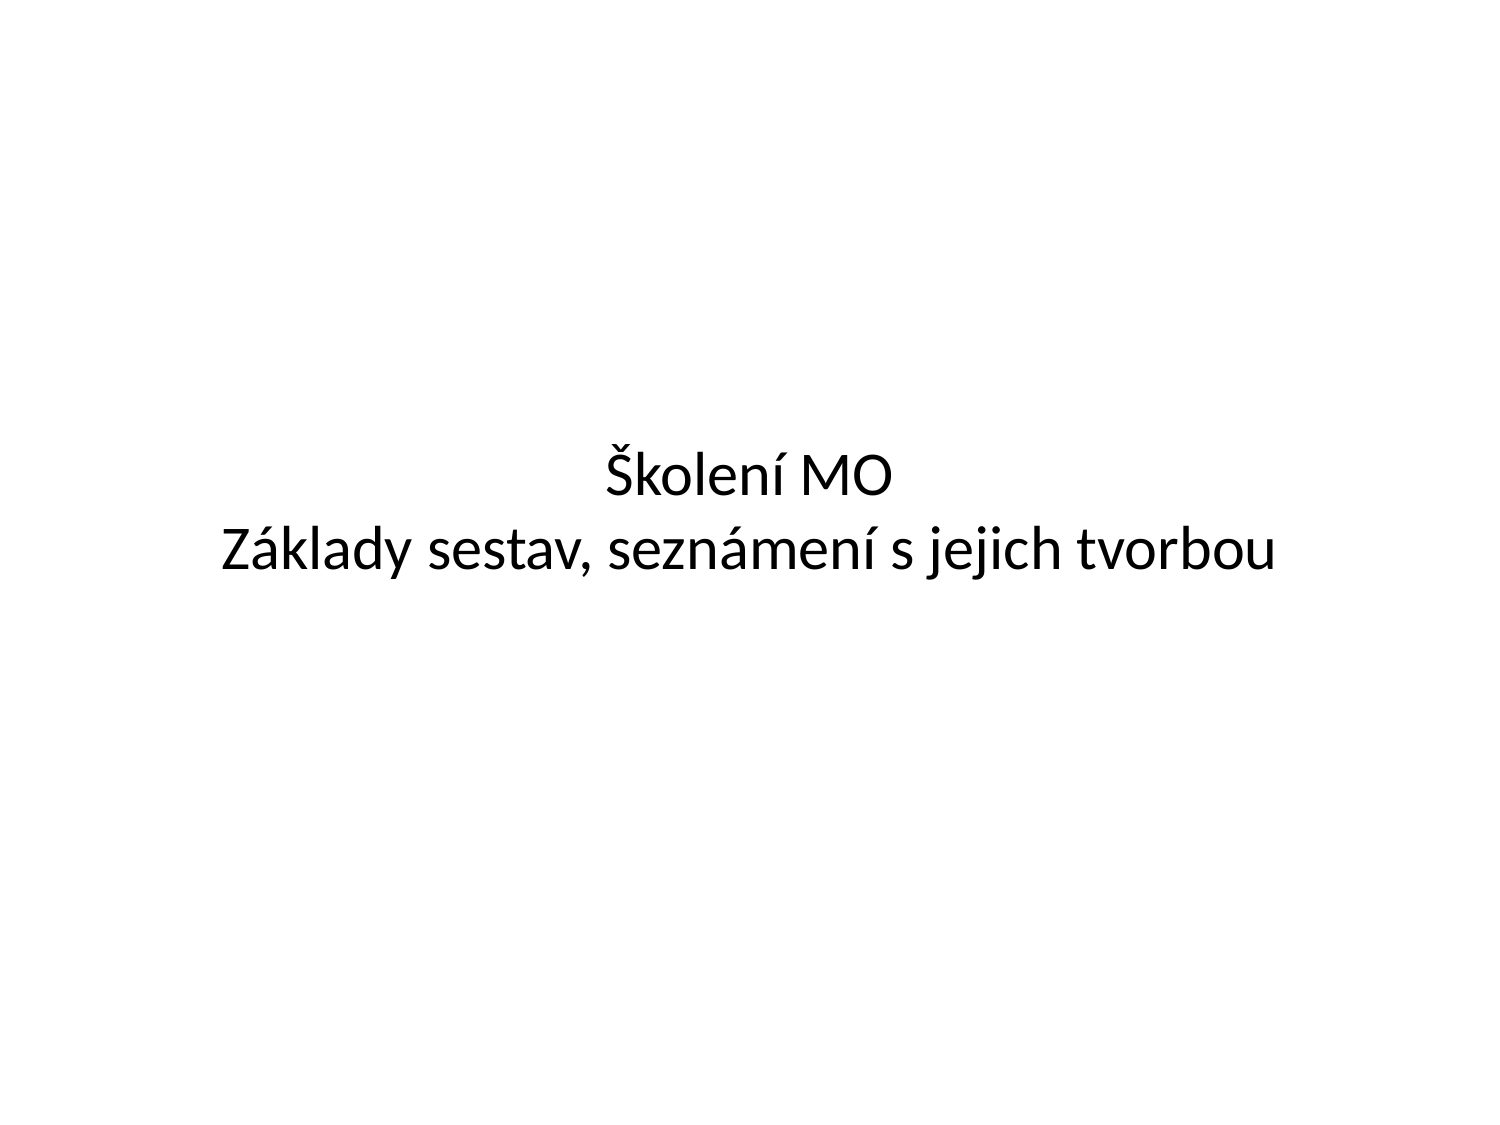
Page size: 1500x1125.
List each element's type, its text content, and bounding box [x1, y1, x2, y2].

title Školení MO Základy sestav, seznámení s jejich tvorbou [112, 349, 1388, 591]
